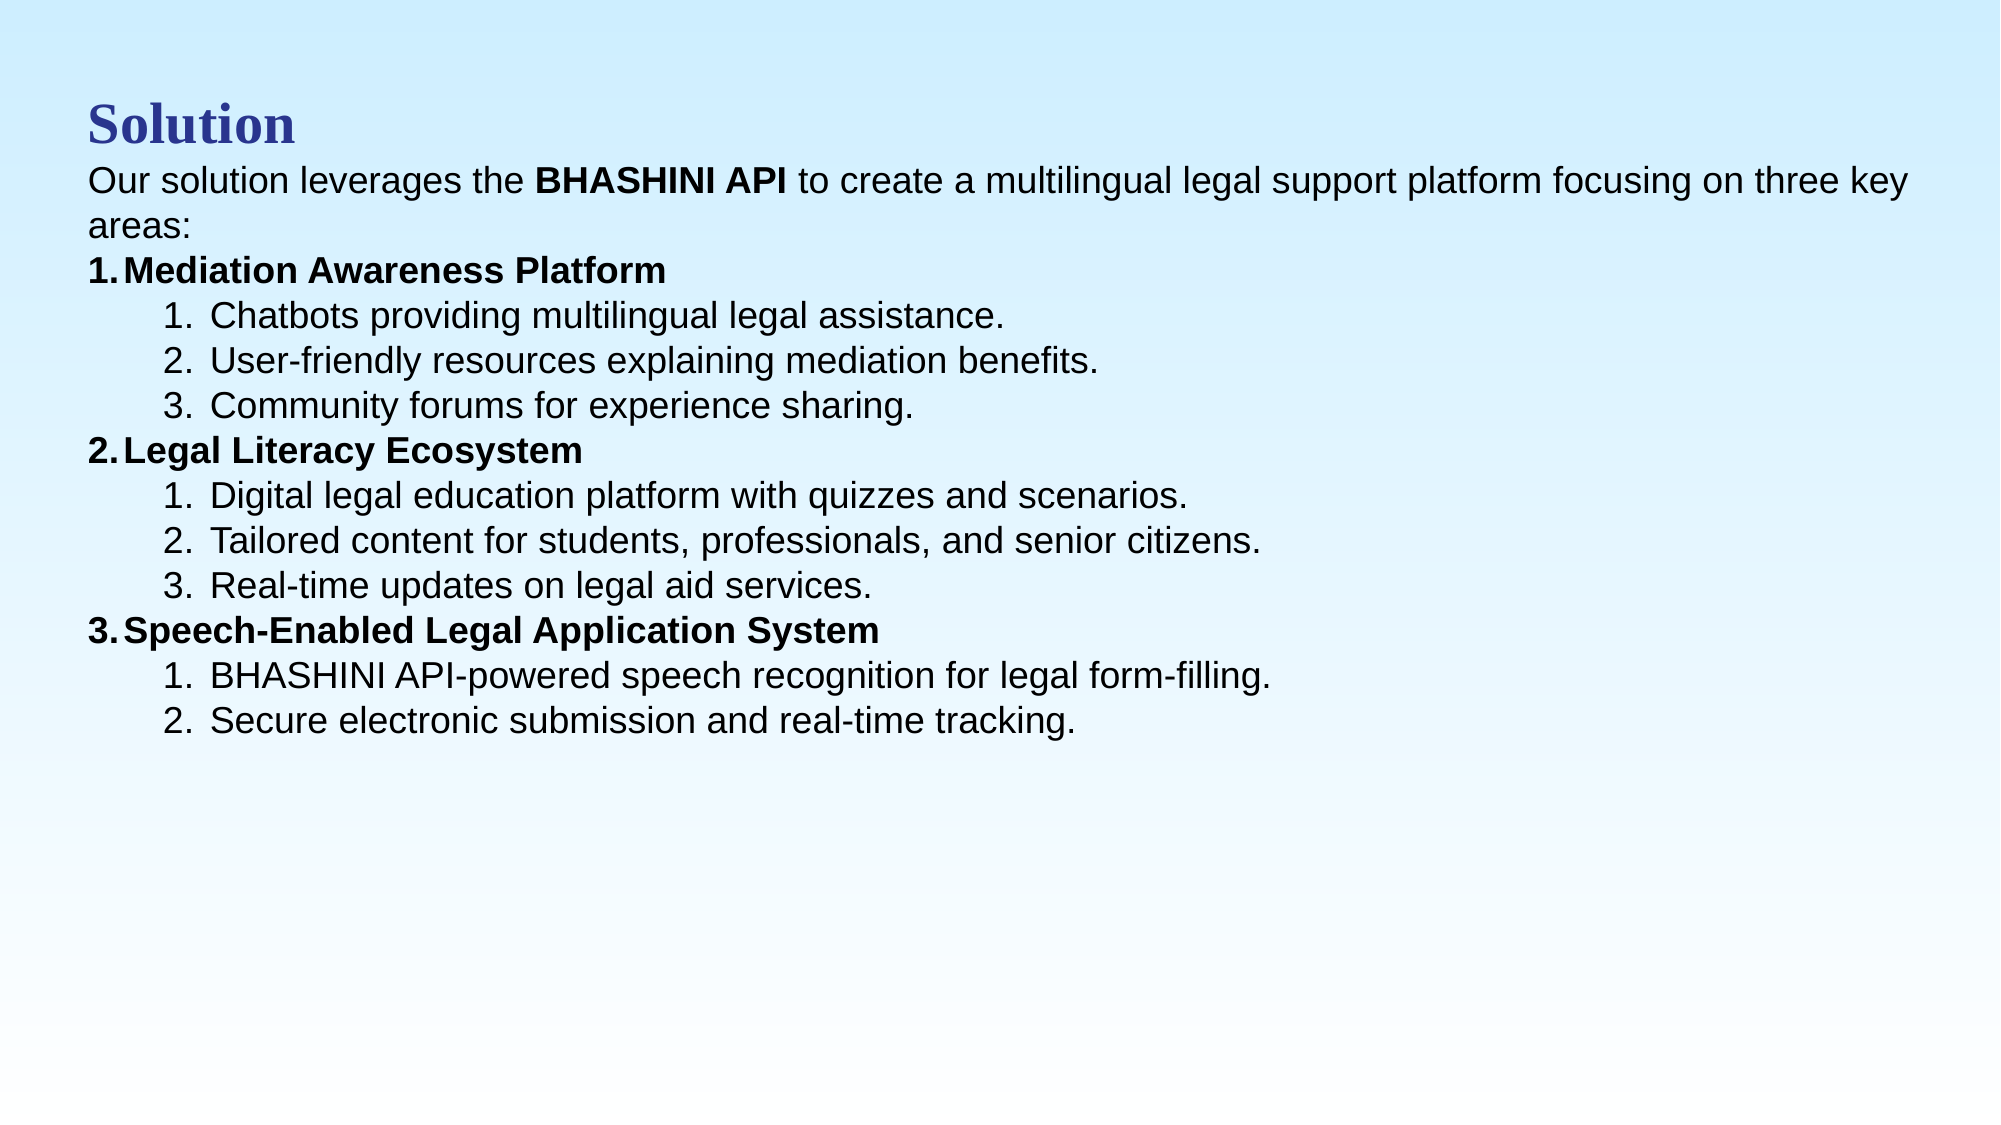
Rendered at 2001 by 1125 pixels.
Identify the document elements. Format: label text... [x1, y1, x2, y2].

text_box Solution Our solution leverages the BHASHINI API to create a multilingual legal support platform focusing on three key areas: Mediation Awareness Platform Chatbots providing multilingual legal assistance. User-friendly resources explaining mediation benefits. Community forums for experience sharing. Legal Literacy Ecosystem Digital legal education platform with quizzes and scenarios. Tailored content for students, professionals, and senior citizens. Real-time updates on legal aid services. Speech-Enabled Legal Application System BHASHINI API-powered speech recognition for legal form-filling. Secure electronic submission and real-time tracking. [73, 43, 1927, 880]
text_box [0, 0, 2000, 1125]
